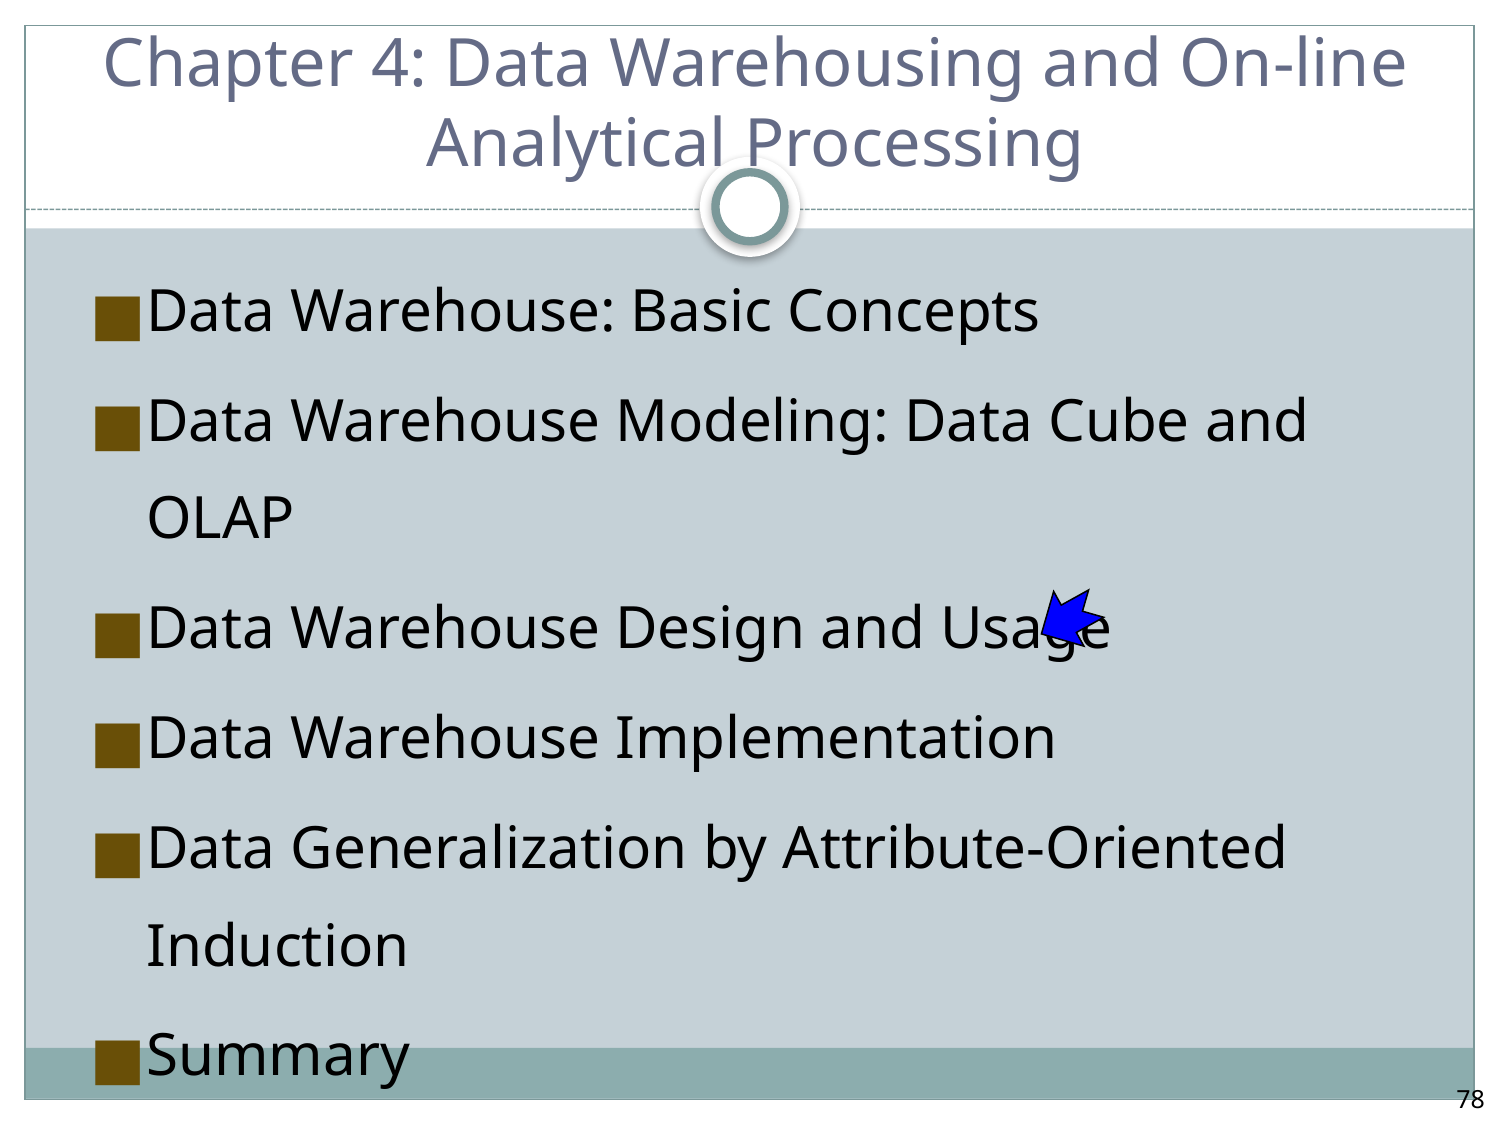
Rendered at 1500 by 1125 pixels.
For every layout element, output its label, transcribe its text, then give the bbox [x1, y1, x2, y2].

text_box [1041, 590, 1104, 647]
list Data Warehouse: Basic Concepts Data Warehouse Modeling: Data Cube and OLAP Data Warehouse Design and Usage Data Warehouse Implementation Data Generalization by Attribute-Oriented Induction Summary [75, 237, 1450, 1038]
text_box 78 [1187, 1049, 1500, 1125]
title Chapter 4: Data Warehousing and On-line Analytical Processing [0, 12, 1500, 188]
